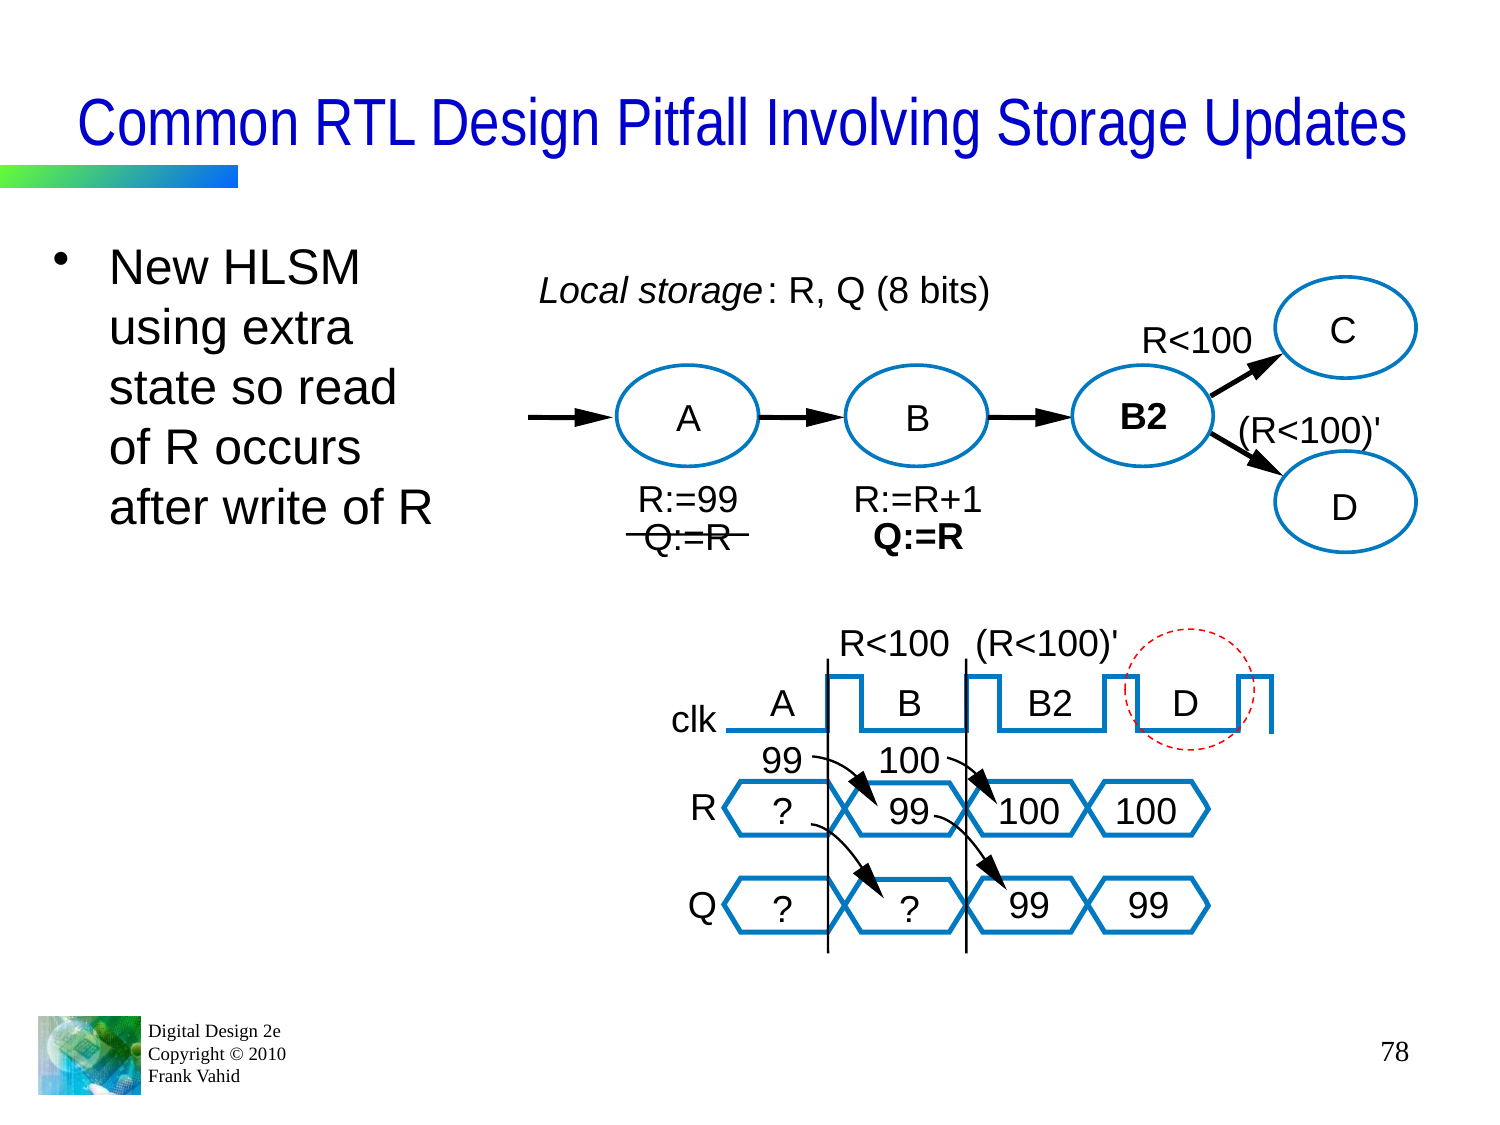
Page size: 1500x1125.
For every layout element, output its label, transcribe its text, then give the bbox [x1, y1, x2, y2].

text_box [967, 878, 1088, 933]
text_box 100 [1114, 786, 1178, 832]
text_box clk [671, 694, 717, 740]
text_box ? [772, 884, 793, 930]
text_box [1072, 365, 1214, 467]
text_box 99 [888, 786, 931, 832]
text_box [806, 408, 845, 428]
text_box Q:=R [873, 512, 964, 558]
text_box [847, 770, 878, 807]
text_box [975, 854, 1007, 891]
text_box R:=R+1 [853, 474, 983, 520]
text_box R [690, 783, 718, 829]
text_box [723, 781, 827, 836]
list New HLSM using extra state so read of R occurs after write of R [37, 227, 469, 1005]
text_box [1235, 676, 1272, 734]
text_box [967, 781, 1088, 836]
text_box ? [899, 884, 921, 930]
text_box [1246, 353, 1284, 381]
text_box Q:=R [643, 513, 733, 534]
text_box [1275, 276, 1417, 379]
text_box : R, Q (8 bits) [767, 266, 991, 312]
title Common RTL Design Pitfall Involving Storage Updates [37, 50, 1450, 188]
text_box R<100 [1141, 315, 1253, 361]
text_box [845, 365, 988, 467]
text_box 99 [1008, 880, 1051, 926]
text_box (R<100)' [1237, 405, 1382, 451]
text_box [812, 756, 869, 793]
text_box [1125, 629, 1255, 750]
text_box 99 [1127, 880, 1170, 926]
text_box [1087, 878, 1209, 933]
text_box [1246, 451, 1284, 477]
text_box 99 [761, 736, 804, 782]
text_box (R<100)' [975, 619, 1119, 665]
text_box R<100 [838, 619, 951, 665]
text_box [616, 365, 759, 467]
picture [38, 1016, 141, 1095]
text_box [1035, 408, 1072, 428]
text_box [829, 879, 966, 933]
text_box B2 [1027, 678, 1074, 724]
text_box [1087, 781, 1209, 836]
text_box [933, 816, 995, 876]
text_box Q [687, 880, 718, 926]
text_box Q:=R [643, 535, 733, 559]
text_box [828, 676, 966, 732]
text_box [810, 824, 872, 885]
text_box 100 [997, 786, 1061, 832]
text_box [852, 862, 884, 899]
text_box Local storage [538, 266, 764, 312]
text_box ? [772, 786, 793, 832]
text_box [1275, 451, 1417, 553]
text_box B [897, 678, 923, 724]
text_box 100 [878, 736, 941, 782]
text_box [723, 878, 828, 933]
text_box [967, 676, 1143, 733]
text_box [574, 408, 613, 428]
text_box [947, 757, 988, 790]
text_box [828, 781, 966, 836]
text_box [967, 768, 998, 805]
text_box R:=99 [637, 474, 739, 520]
text_box A [770, 678, 796, 724]
slide_number 78 [1112, 1024, 1426, 1101]
